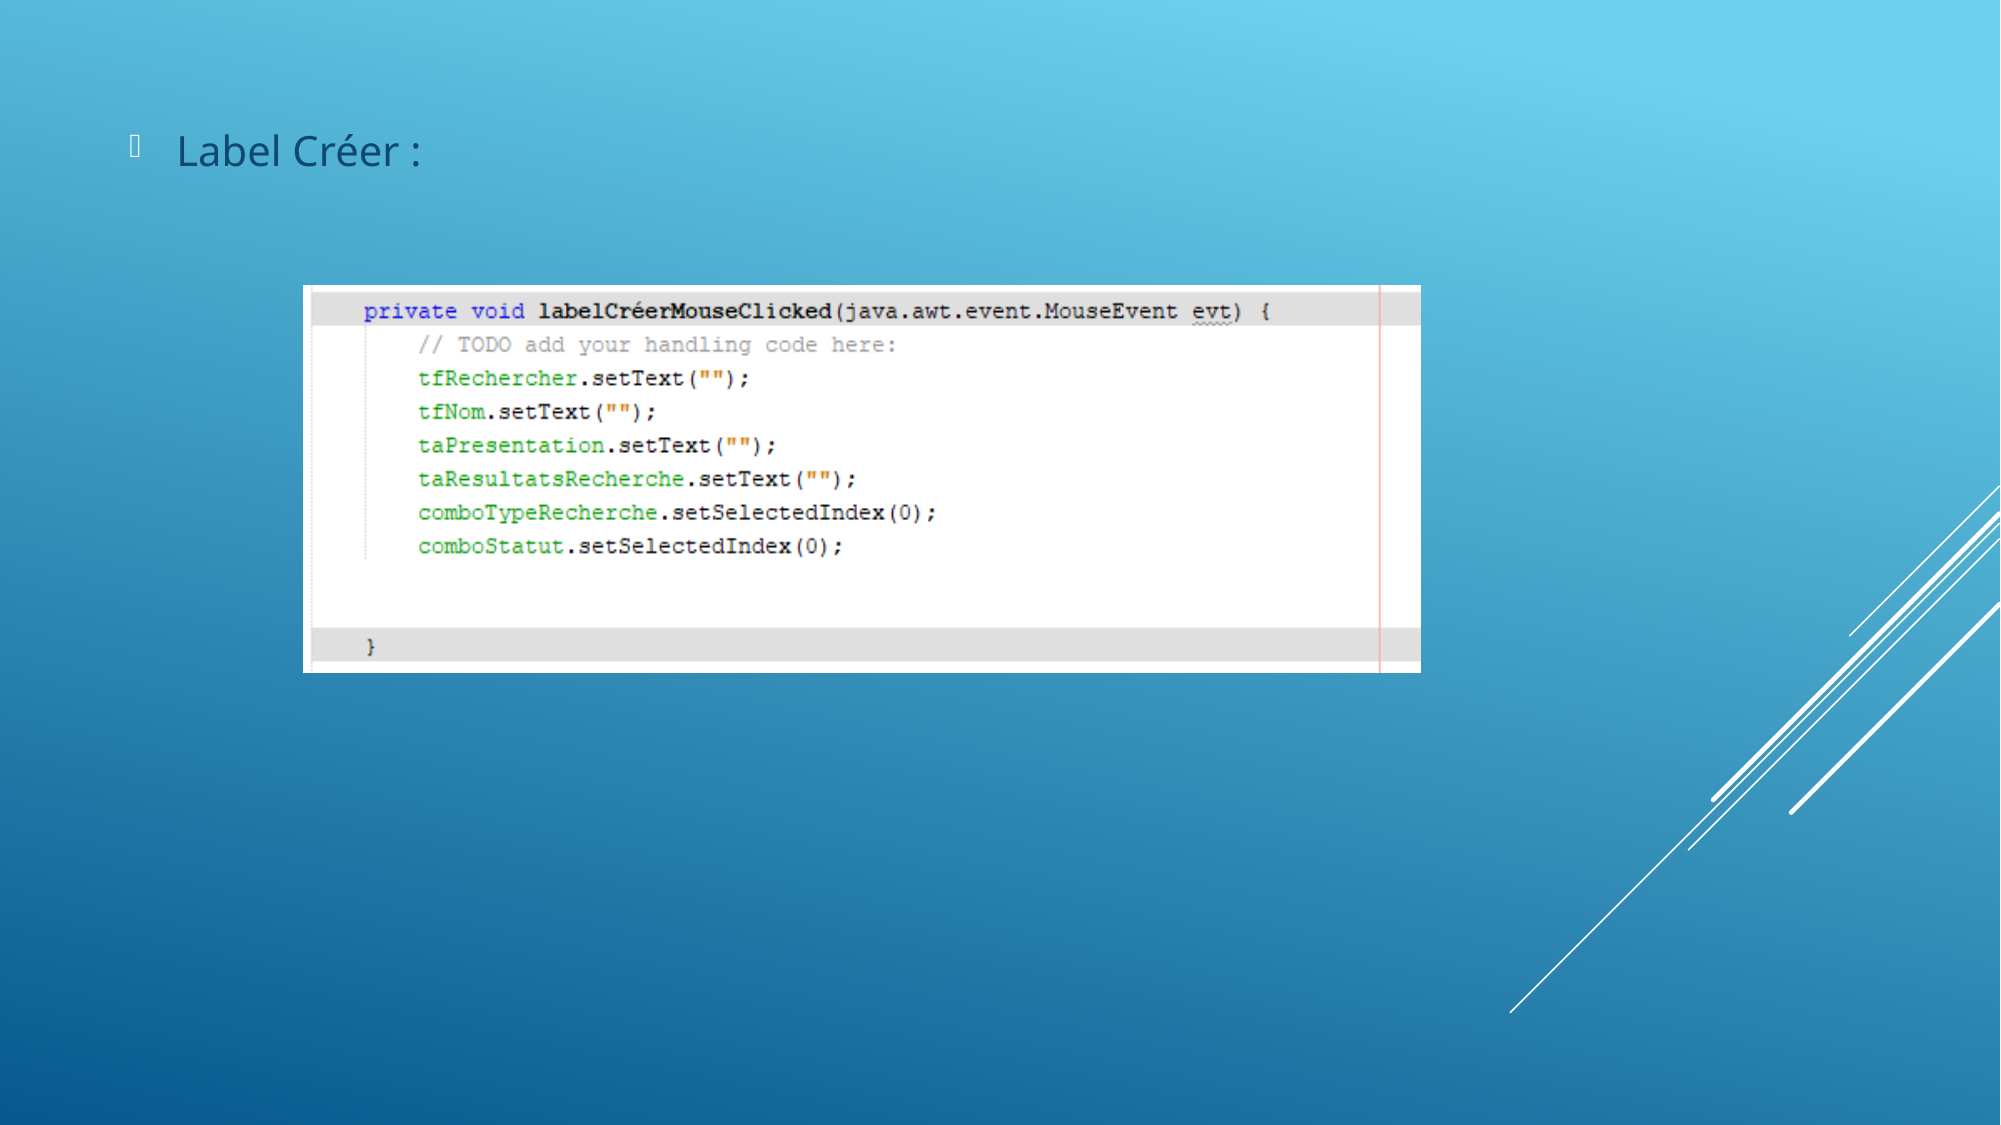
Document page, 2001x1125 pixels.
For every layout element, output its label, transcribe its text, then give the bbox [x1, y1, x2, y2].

picture [303, 285, 1421, 674]
list Label Créer : [114, 97, 1515, 203]
